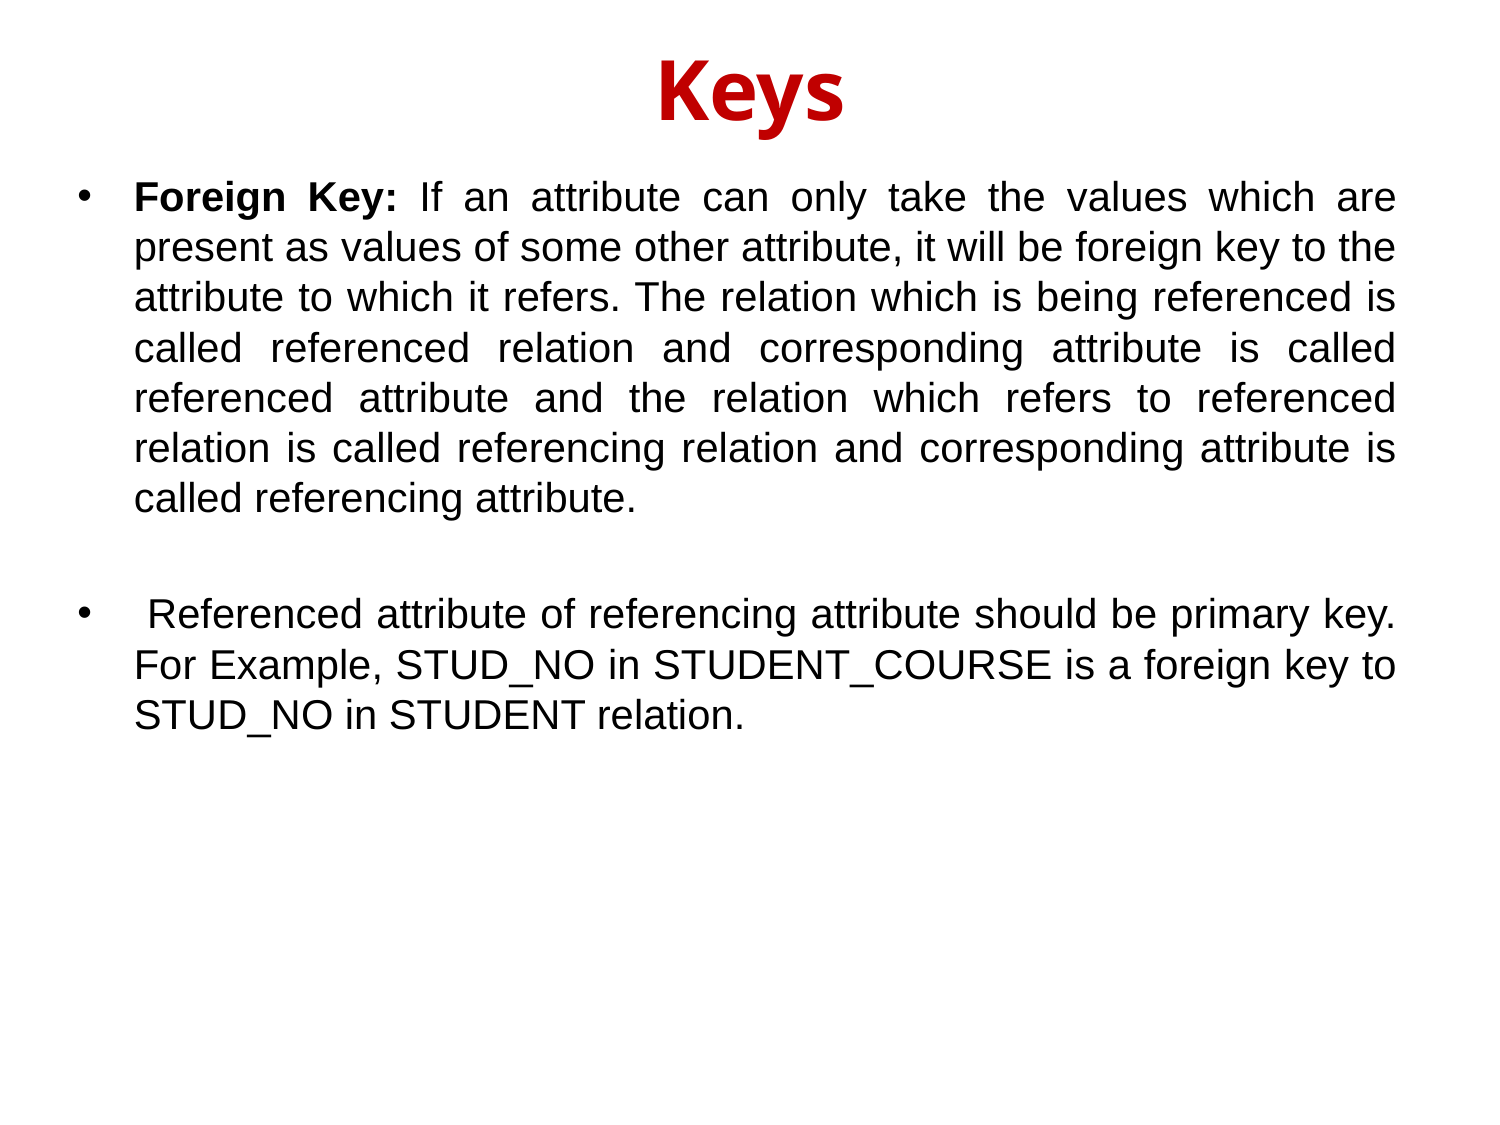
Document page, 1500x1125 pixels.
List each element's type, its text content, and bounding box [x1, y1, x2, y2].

list Foreign Key: If an attribute can only take the values which are present as values of some other attribute, it will be foreign key to the attribute to which it refers. The relation which is being referenced is called referenced relation and corresponding attribute is called referenced attribute and the relation which refers to referenced relation is called referencing relation and corresponding attribute is called referencing attribute. Referenced attribute of referencing attribute should be primary key. For Example, STUD_NO in STUDENT_COURSE is a foreign key to STUD_NO in STUDENT relation. [62, 162, 1413, 1025]
title Keys [75, 24, 1425, 150]
